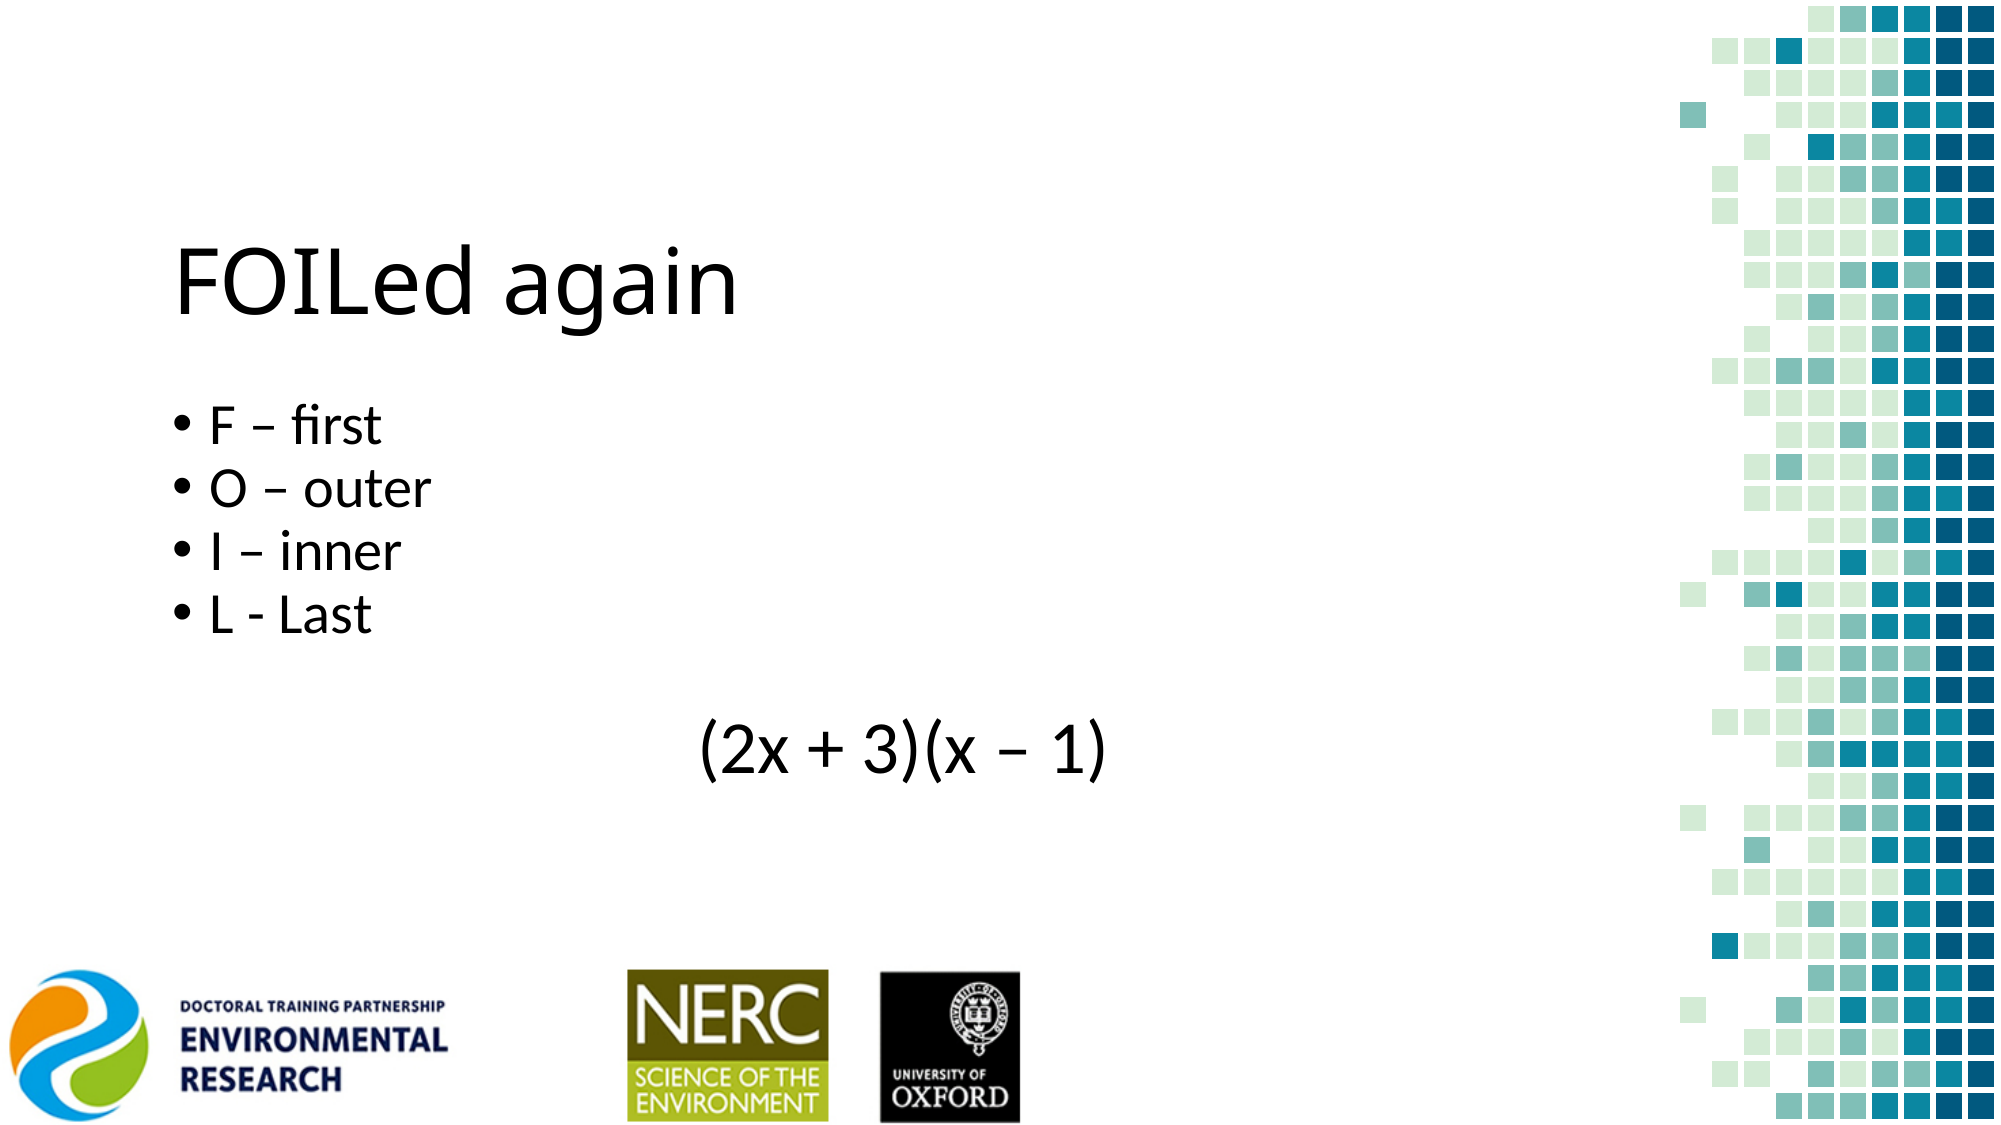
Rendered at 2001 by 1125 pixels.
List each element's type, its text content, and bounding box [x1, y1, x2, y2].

title FOILed again [157, 161, 1636, 350]
list F – first O – outer I – inner L - Last (2x + 3)(x – 1) [157, 379, 1636, 964]
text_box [0, 964, 1676, 1125]
